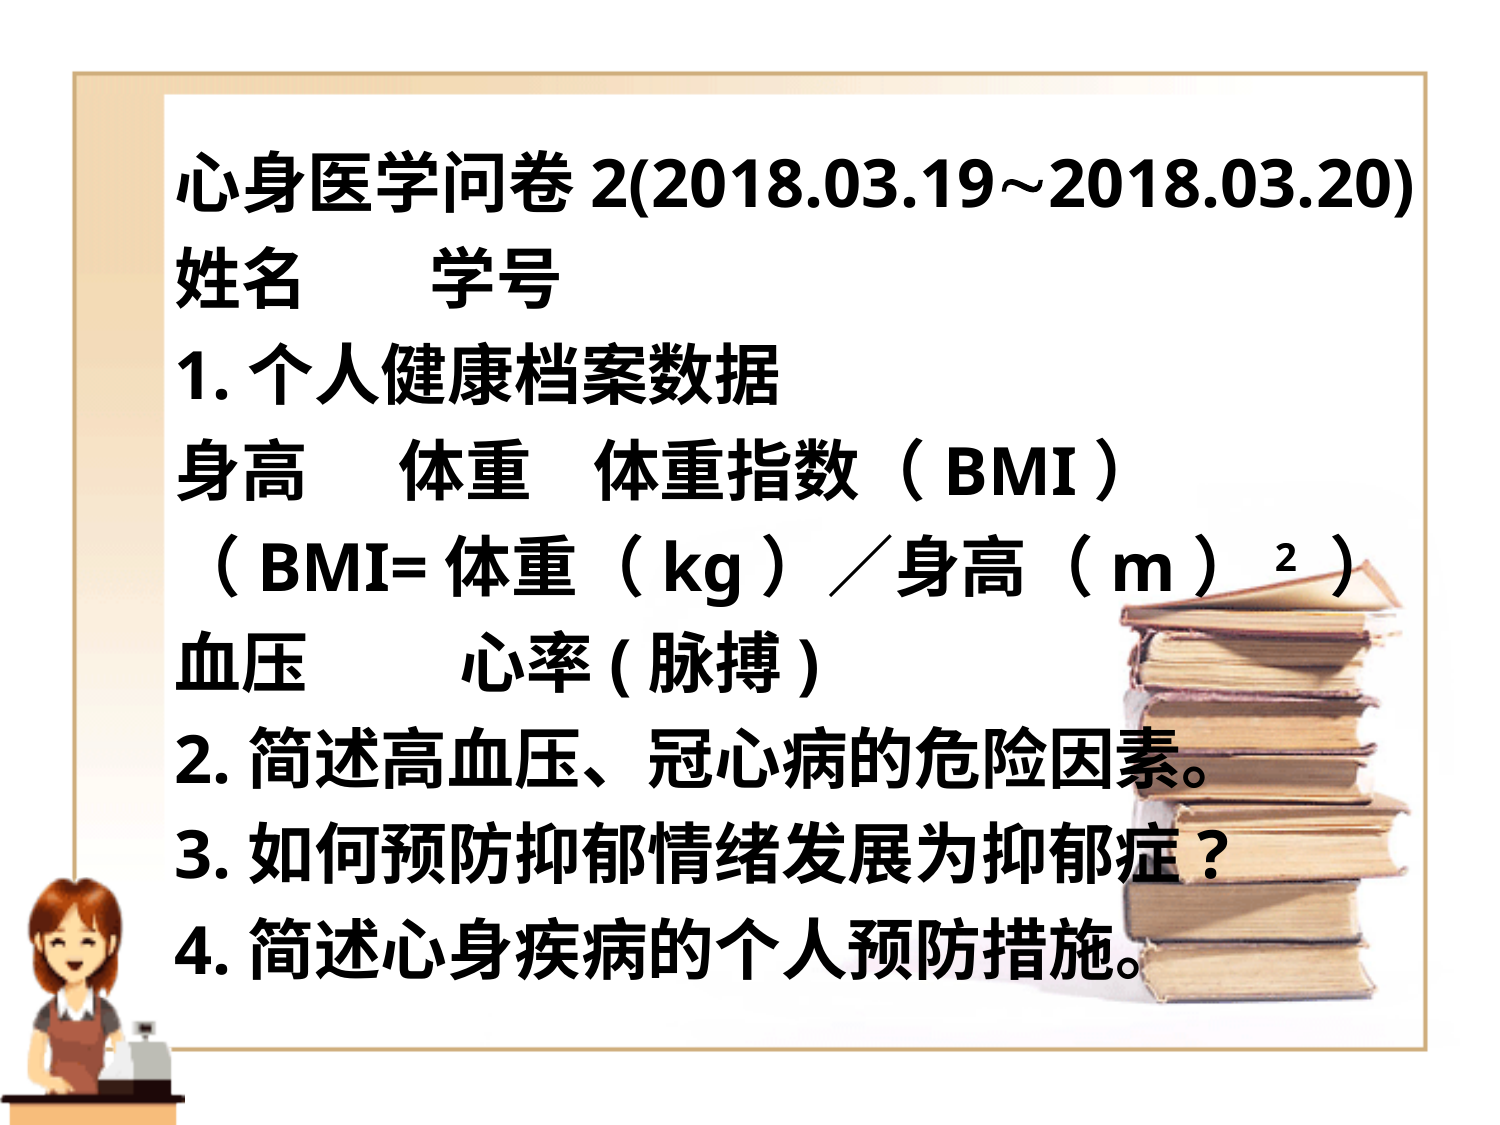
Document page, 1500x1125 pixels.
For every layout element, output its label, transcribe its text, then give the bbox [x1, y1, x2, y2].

picture [0, 0, 1500, 1125]
title 心身医学问卷2(2018.03.192018.03.20) 姓名 学号 1.个人健康档案数据 身高 体重 体重指数（BMI） （BMI=体重（kg）／身高（m）2 ） 血压 心率(脉搏) 2.简述高血压、冠心病的危险因素。 3.如何预防抑郁情绪发展为抑郁症? 4.简述心身疾病的个人预防措施。 [159, 101, 1441, 1012]
